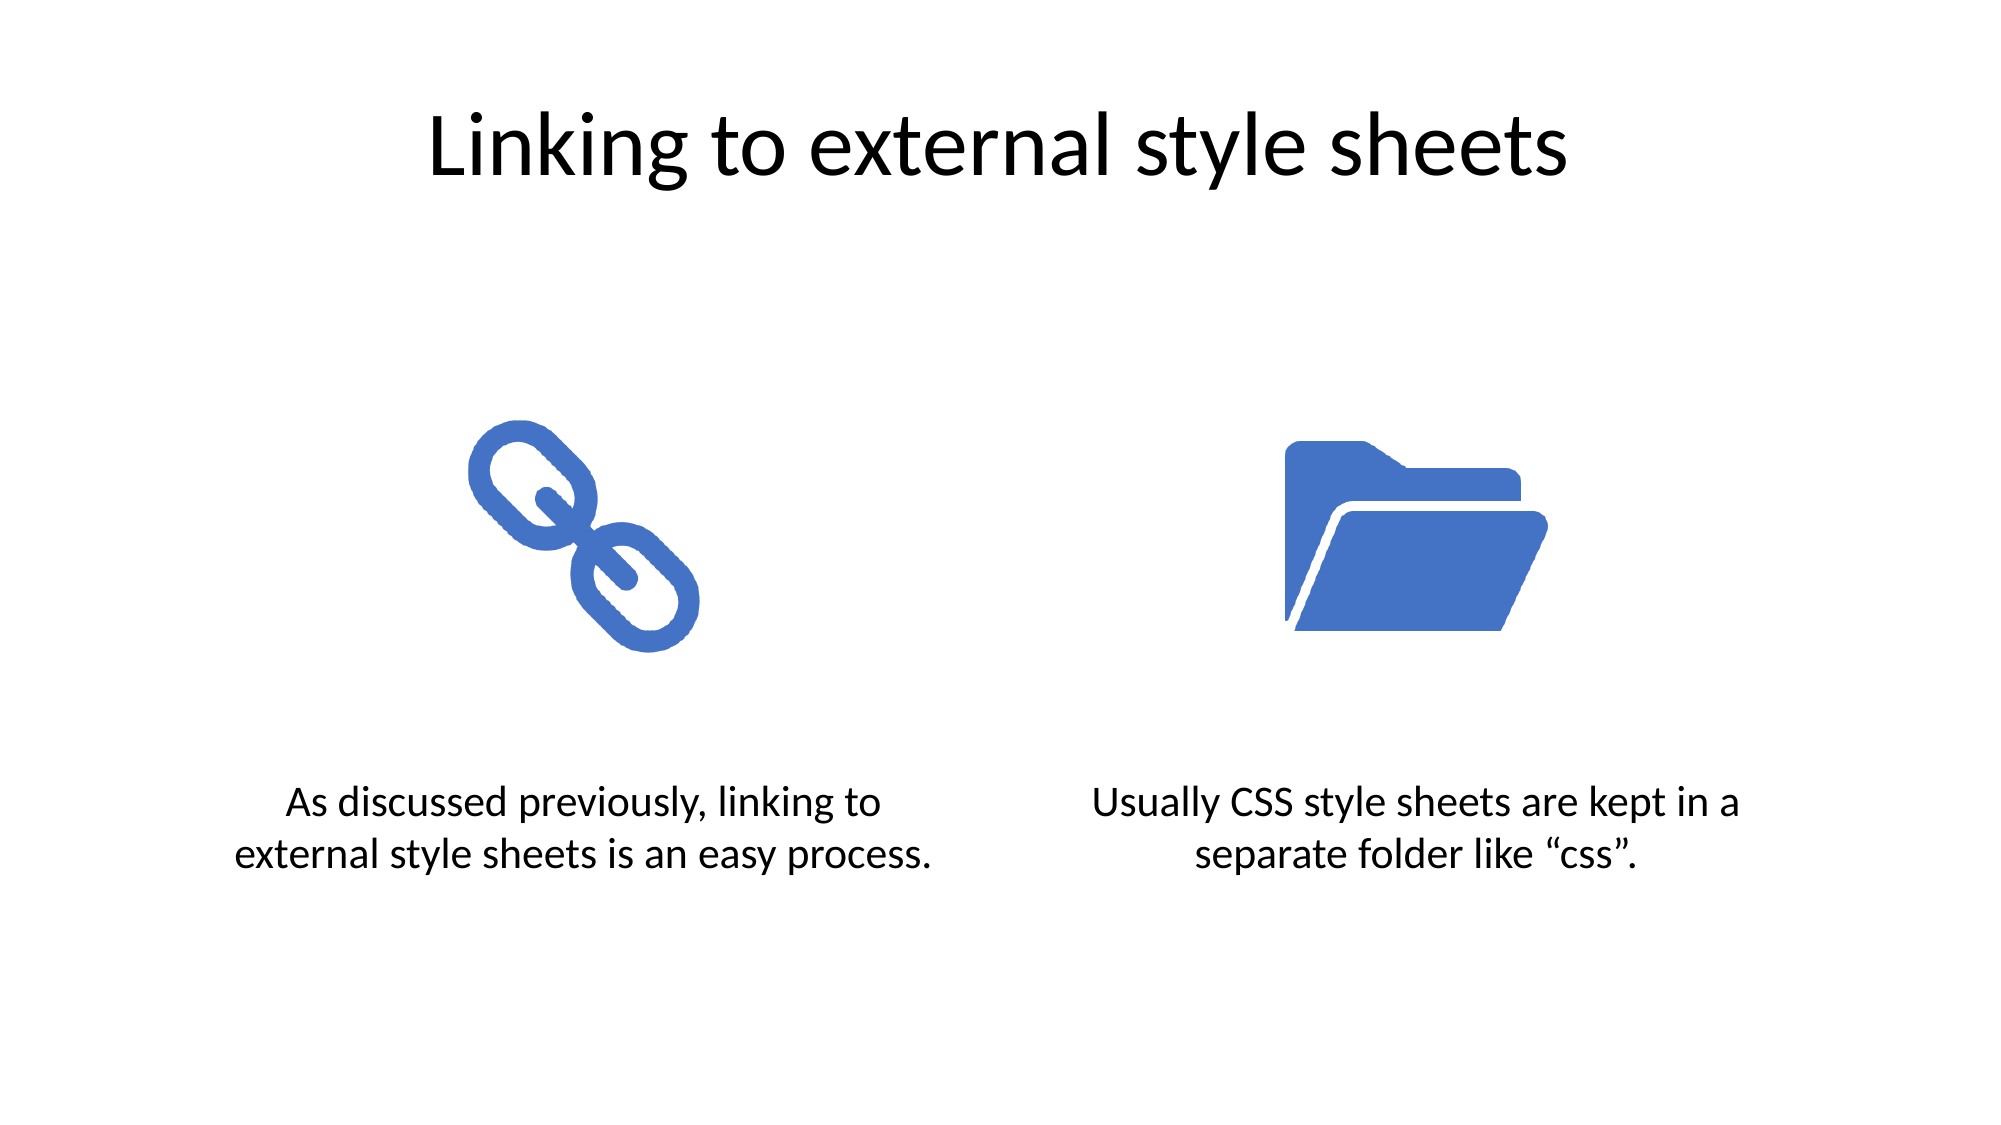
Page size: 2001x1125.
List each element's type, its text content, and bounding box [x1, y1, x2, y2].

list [99, 262, 1901, 1006]
title Linking to external style sheets [99, 45, 1900, 233]
